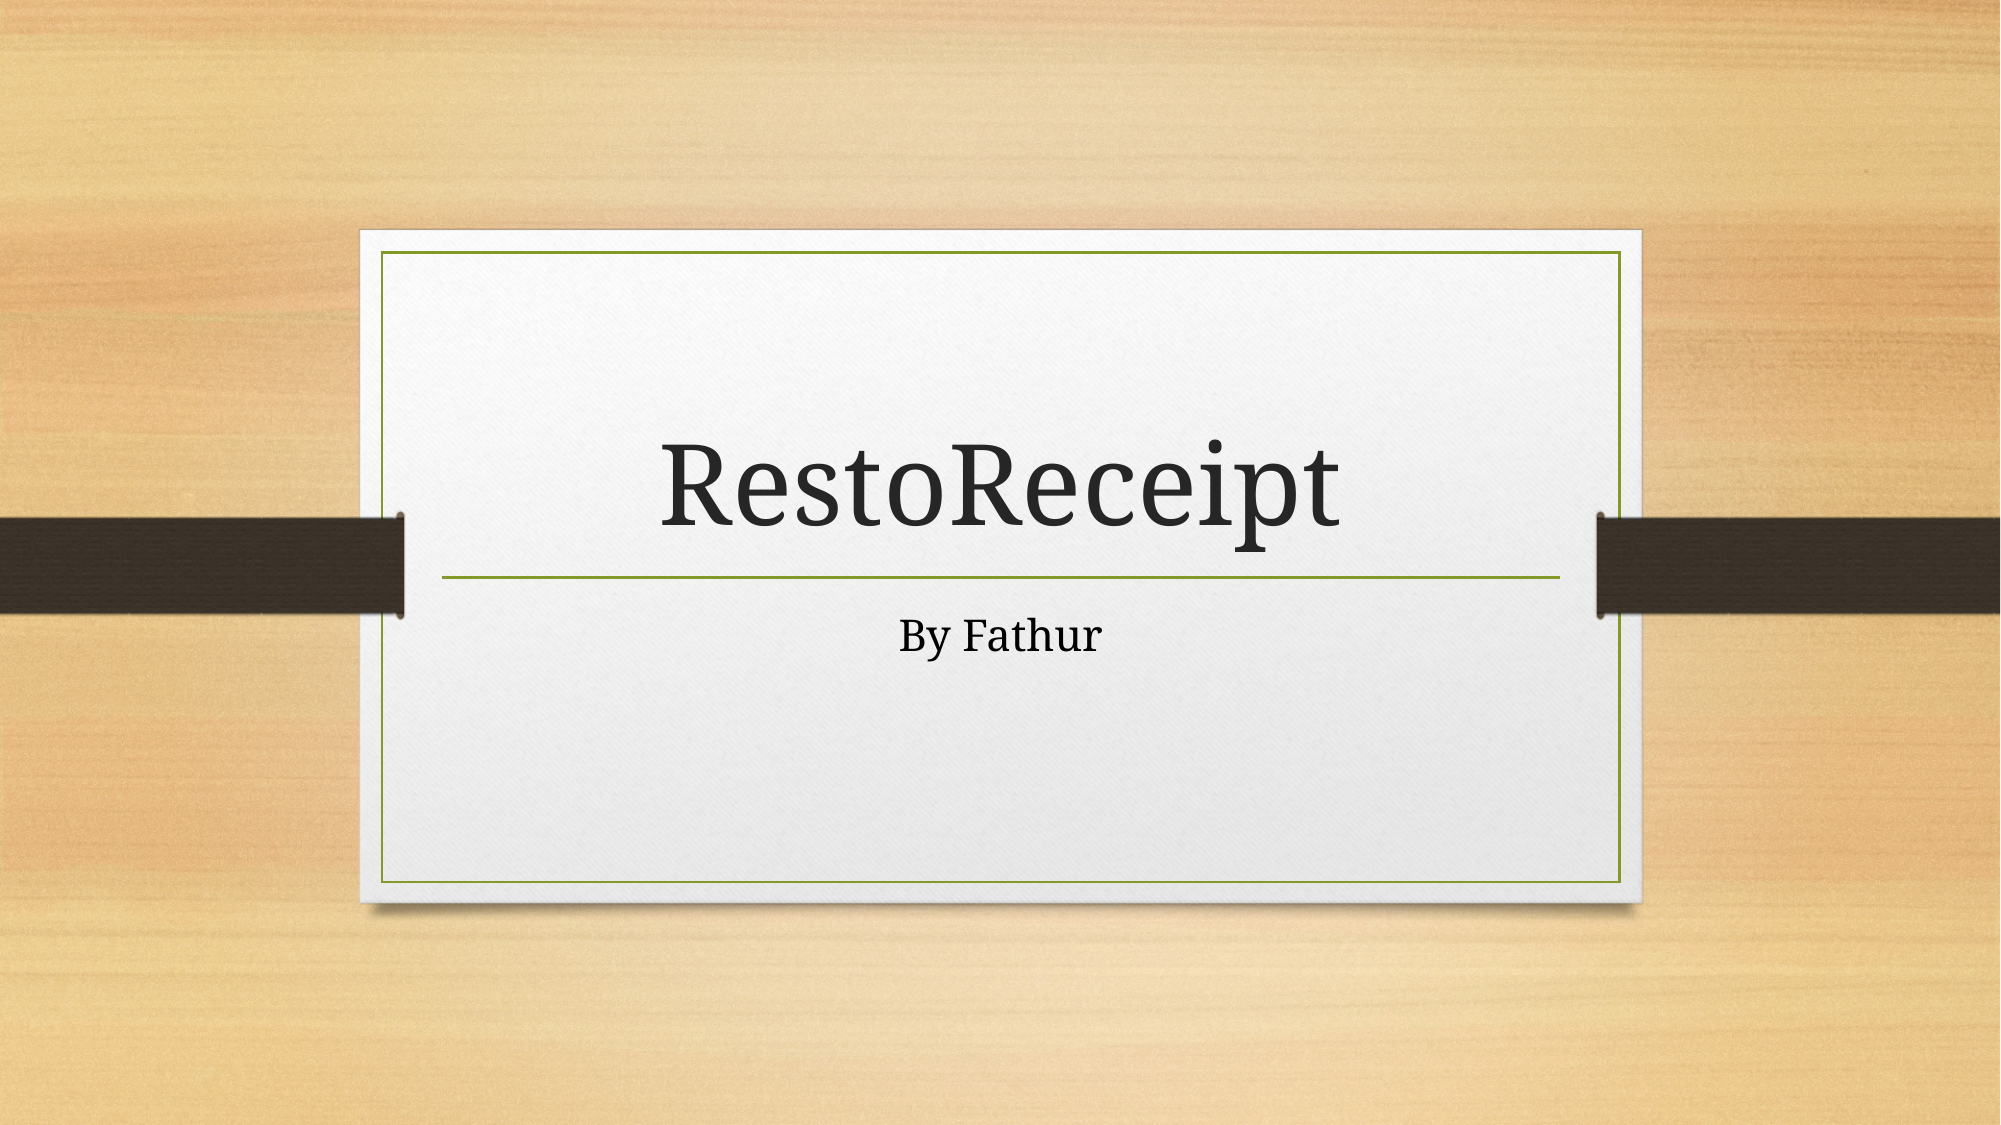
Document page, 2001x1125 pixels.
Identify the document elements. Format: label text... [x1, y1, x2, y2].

picture [0, 0, 2001, 1125]
subtitle By Fathur [441, 600, 1560, 817]
title RestoReceipt [441, 306, 1560, 556]
